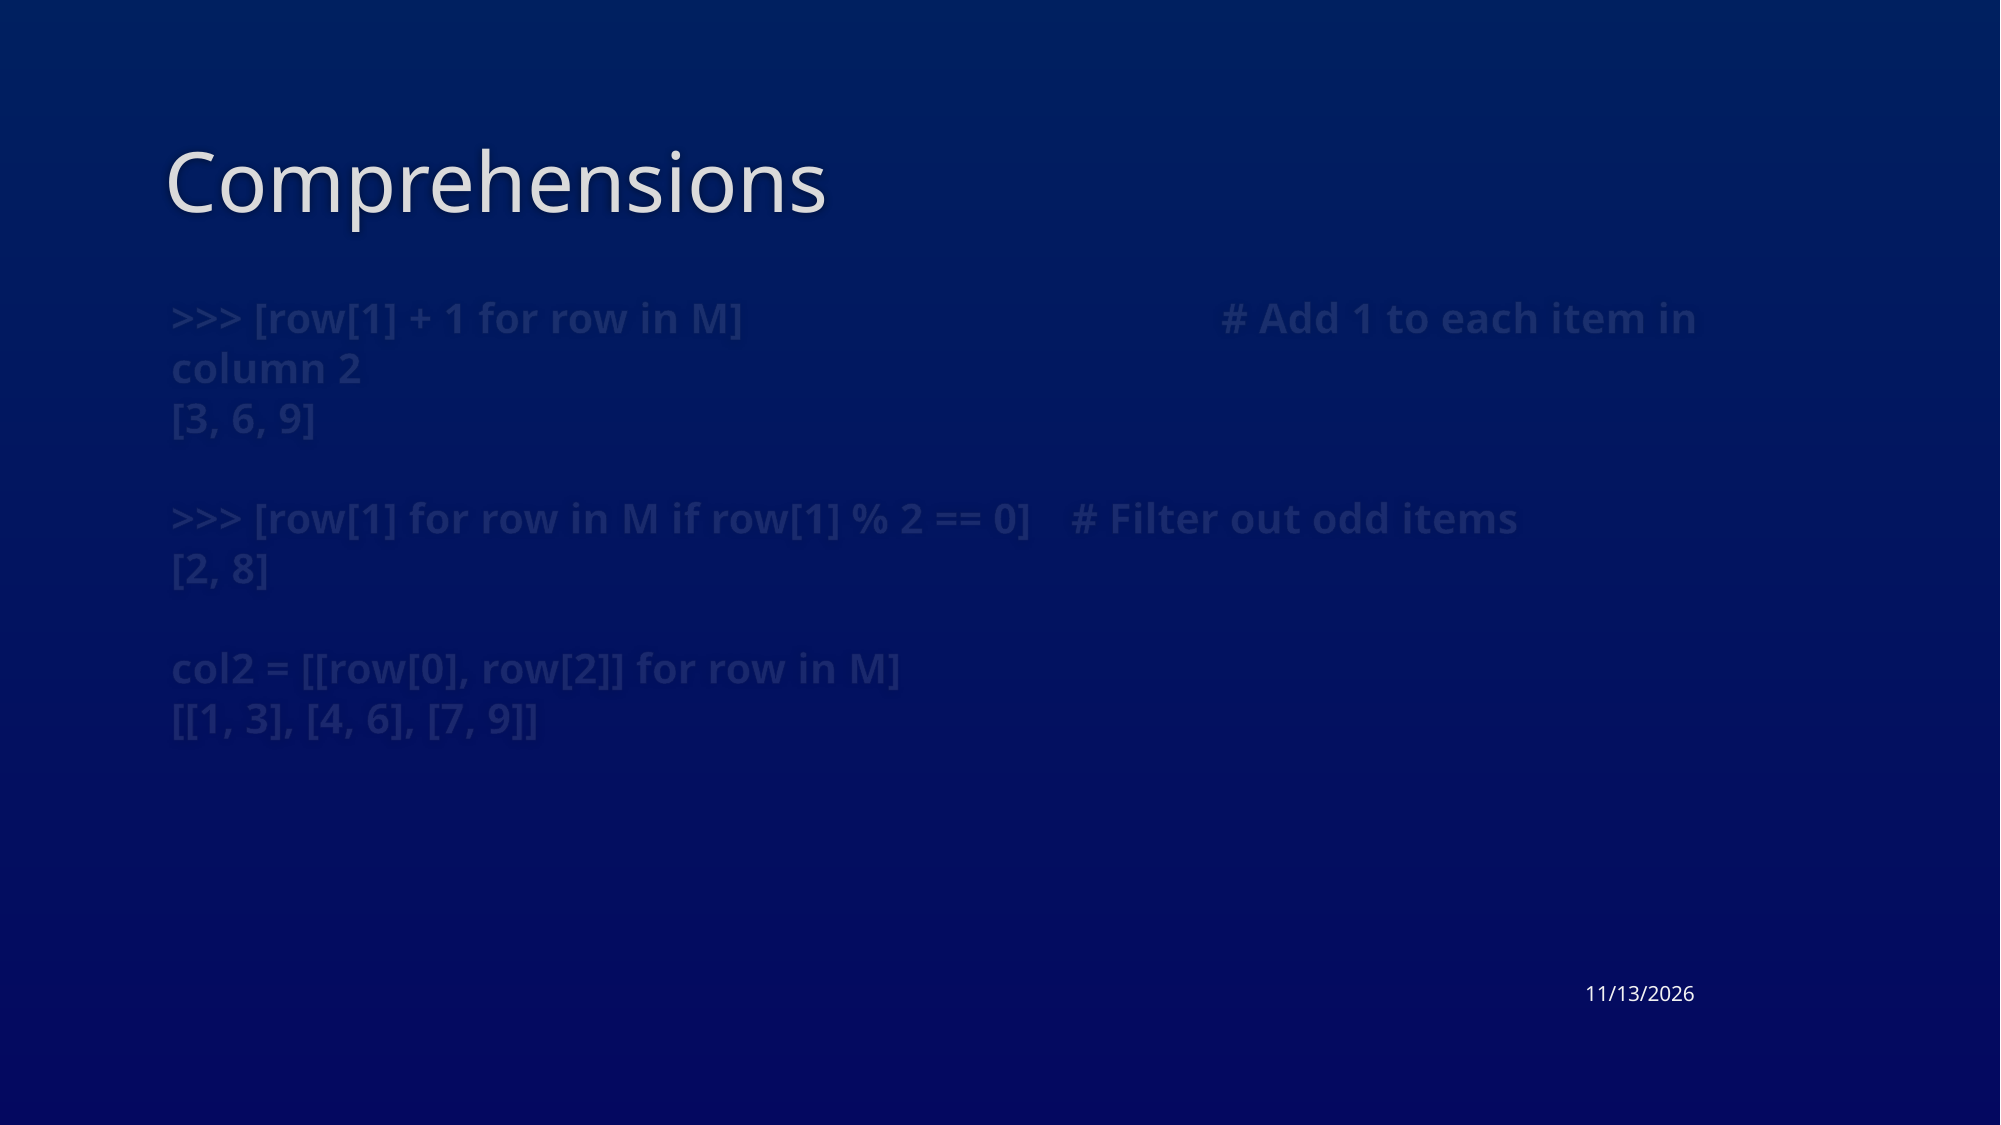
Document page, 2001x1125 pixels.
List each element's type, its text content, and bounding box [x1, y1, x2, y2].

title Comprehensions [149, 99, 1849, 260]
list >>> [row[1] + 1 for row in M] # Add 1 to each item in column 2 [3, 6, 9] >>> [row[1] for row in M if row[1] % 2 == 0] # Filter out odd items [2, 8] col2 = [[row[0], row[2]] for row in M] [[1, 3], [4, 6], [7, 9]] [149, 284, 1849, 950]
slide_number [1259, 965, 1710, 1025]
